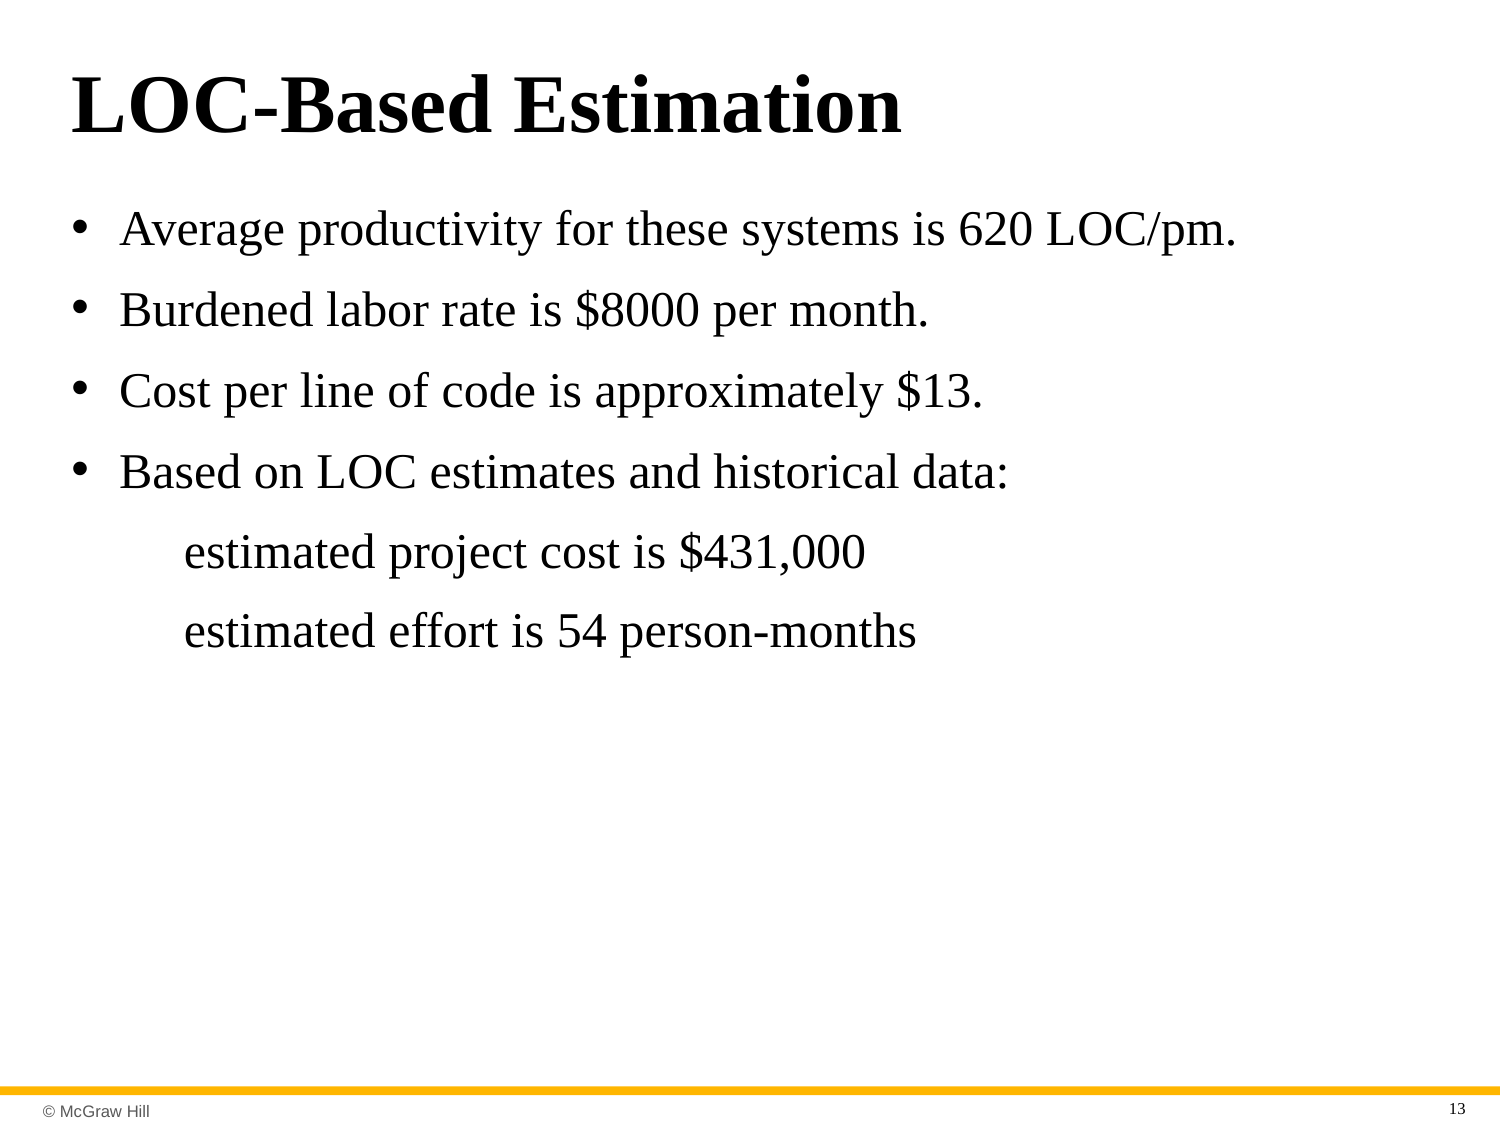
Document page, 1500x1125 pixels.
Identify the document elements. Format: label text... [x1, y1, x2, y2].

list estimated project cost is $431,000 estimated effort is 54 person-months [56, 517, 1444, 681]
list Average productivity for these systems is 620 L O C/pm. Burdened labor rate is $8000 per month. Cost per line of code is approximately $13. Based on L O C estimates and historical data: [56, 188, 1444, 517]
slide_number 13 [1415, 1094, 1474, 1122]
title L O C-Based Estimation [56, 50, 1444, 162]
